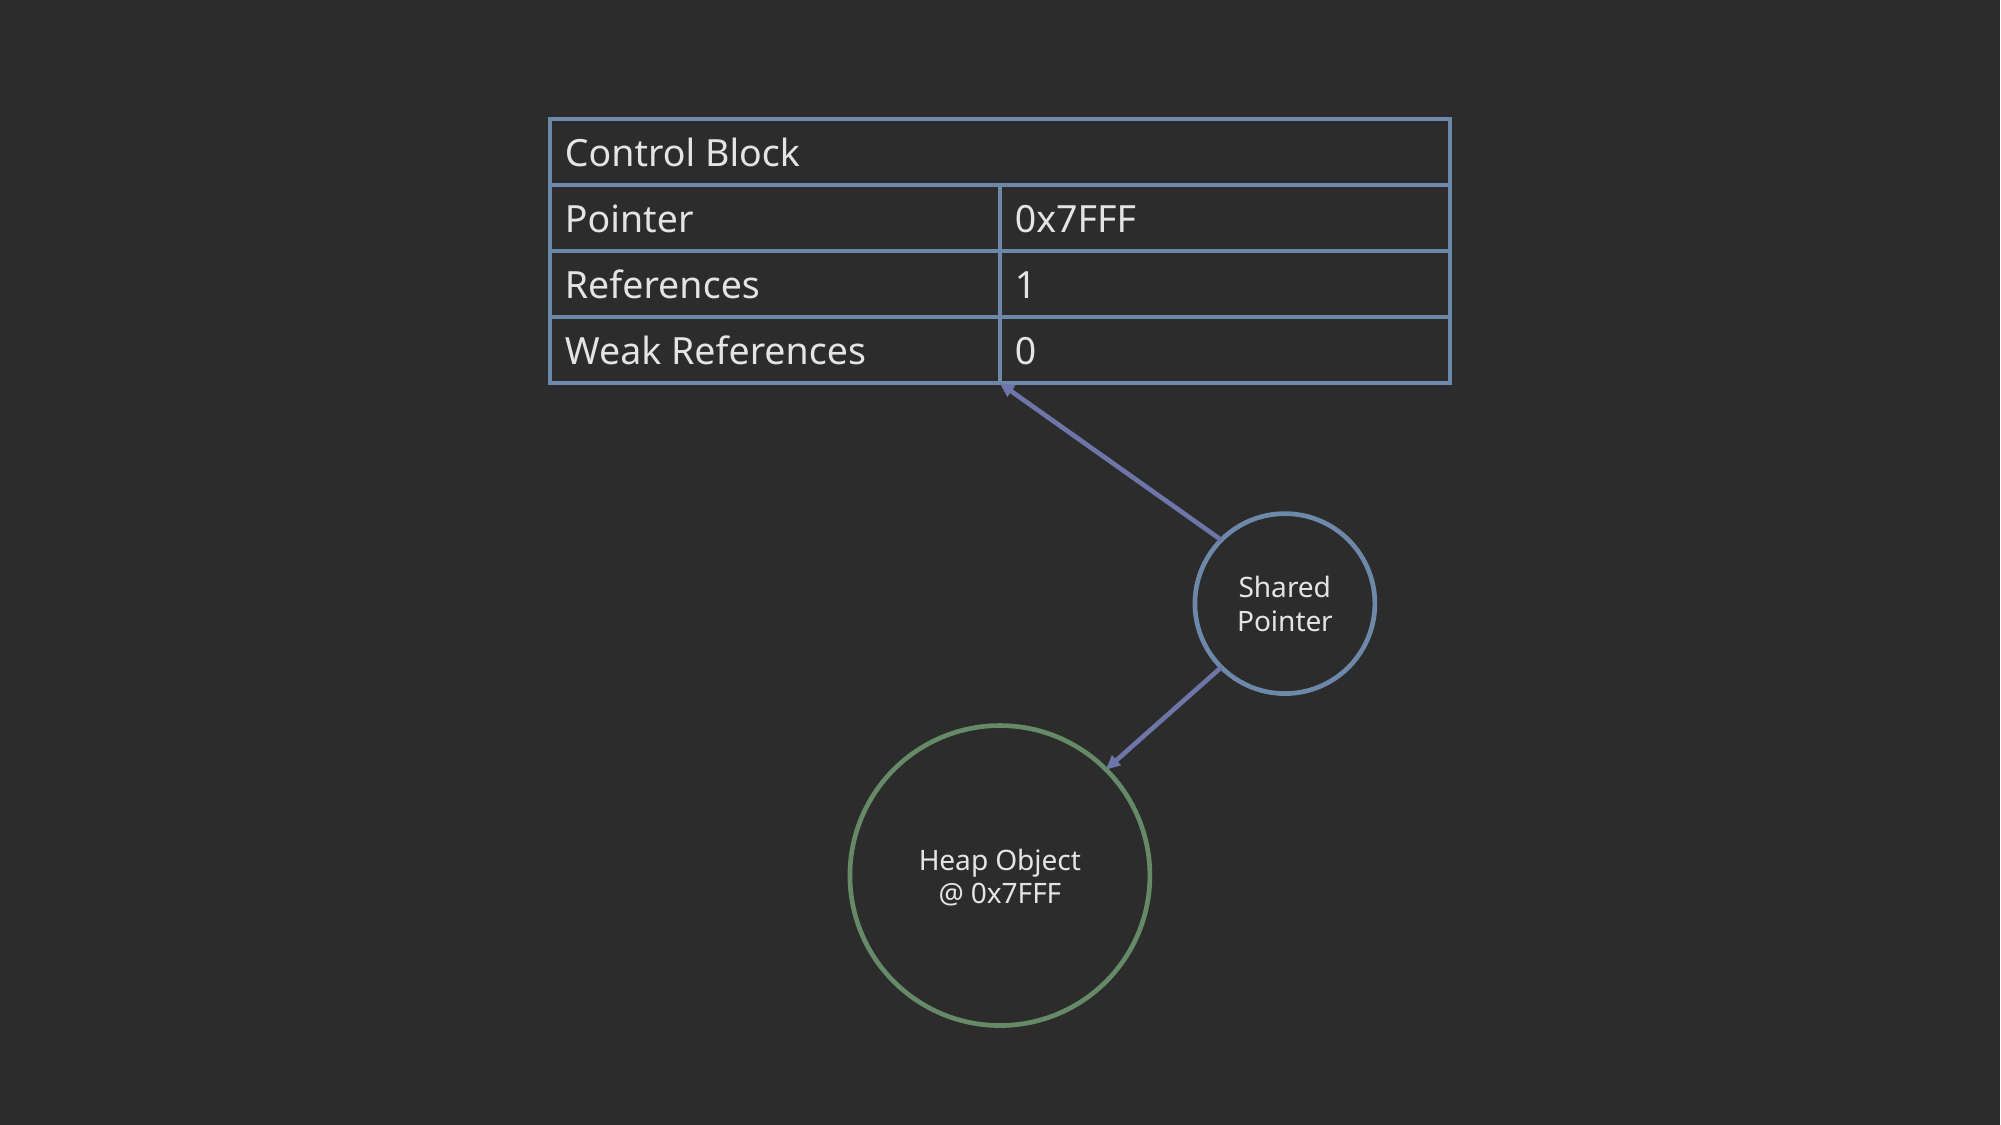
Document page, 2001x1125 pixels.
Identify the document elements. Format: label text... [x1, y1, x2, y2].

table_cell 0 [1002, 319, 1448, 381]
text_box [1105, 666, 1222, 770]
table_cell 0x7FFF [1002, 187, 1448, 249]
table_cell Pointer [552, 187, 998, 249]
table_cell 1 [1002, 253, 1448, 315]
text_box Shared Pointer [1194, 513, 1375, 694]
table_header Control Block [552, 121, 1448, 183]
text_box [999, 361, 1222, 541]
text_box Heap Object @ 0x7FFF [849, 725, 1150, 1026]
table_cell References [552, 253, 998, 315]
table_cell Weak References [552, 319, 998, 381]
